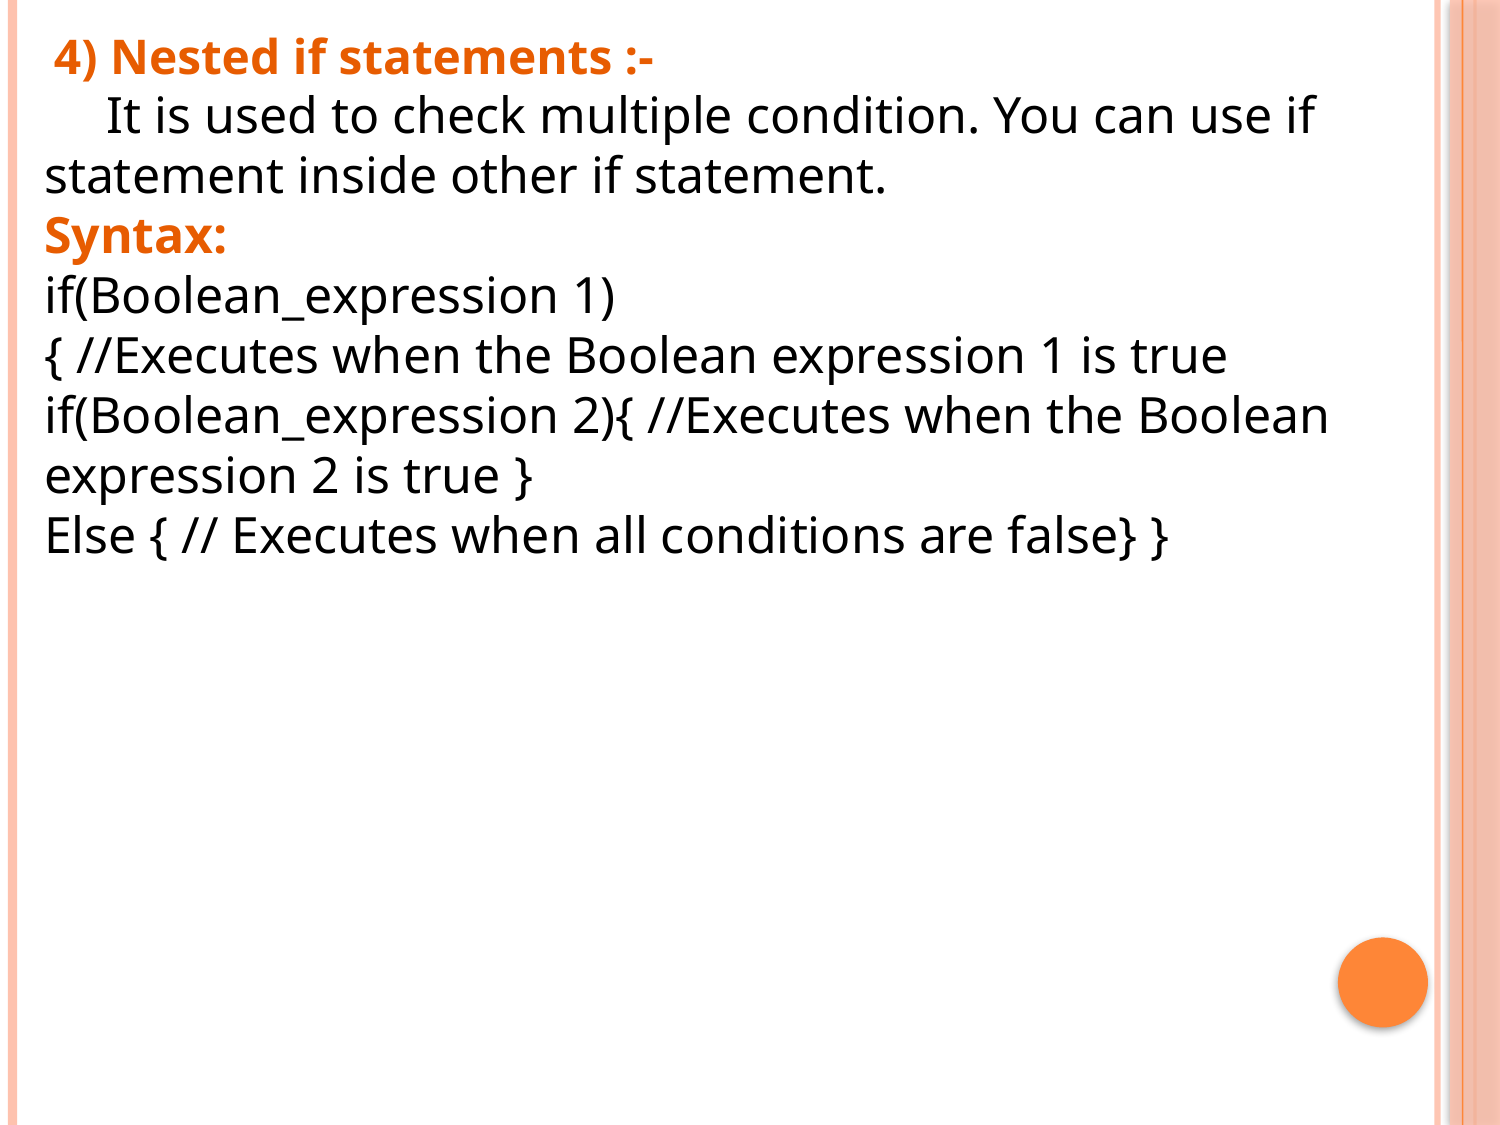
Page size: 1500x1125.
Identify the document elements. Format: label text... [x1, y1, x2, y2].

text_box 4) Nested if statements :- It is used to check multiple condition. You can use if statement inside other if statement. Syntax: if(Boolean_expression 1) { //Executes when the Boolean expression 1 is true if(Boolean_expression 2){ //Executes when the Boolean expression 2 is true } Else { // Executes when all conditions are false} } [29, 19, 1412, 692]
